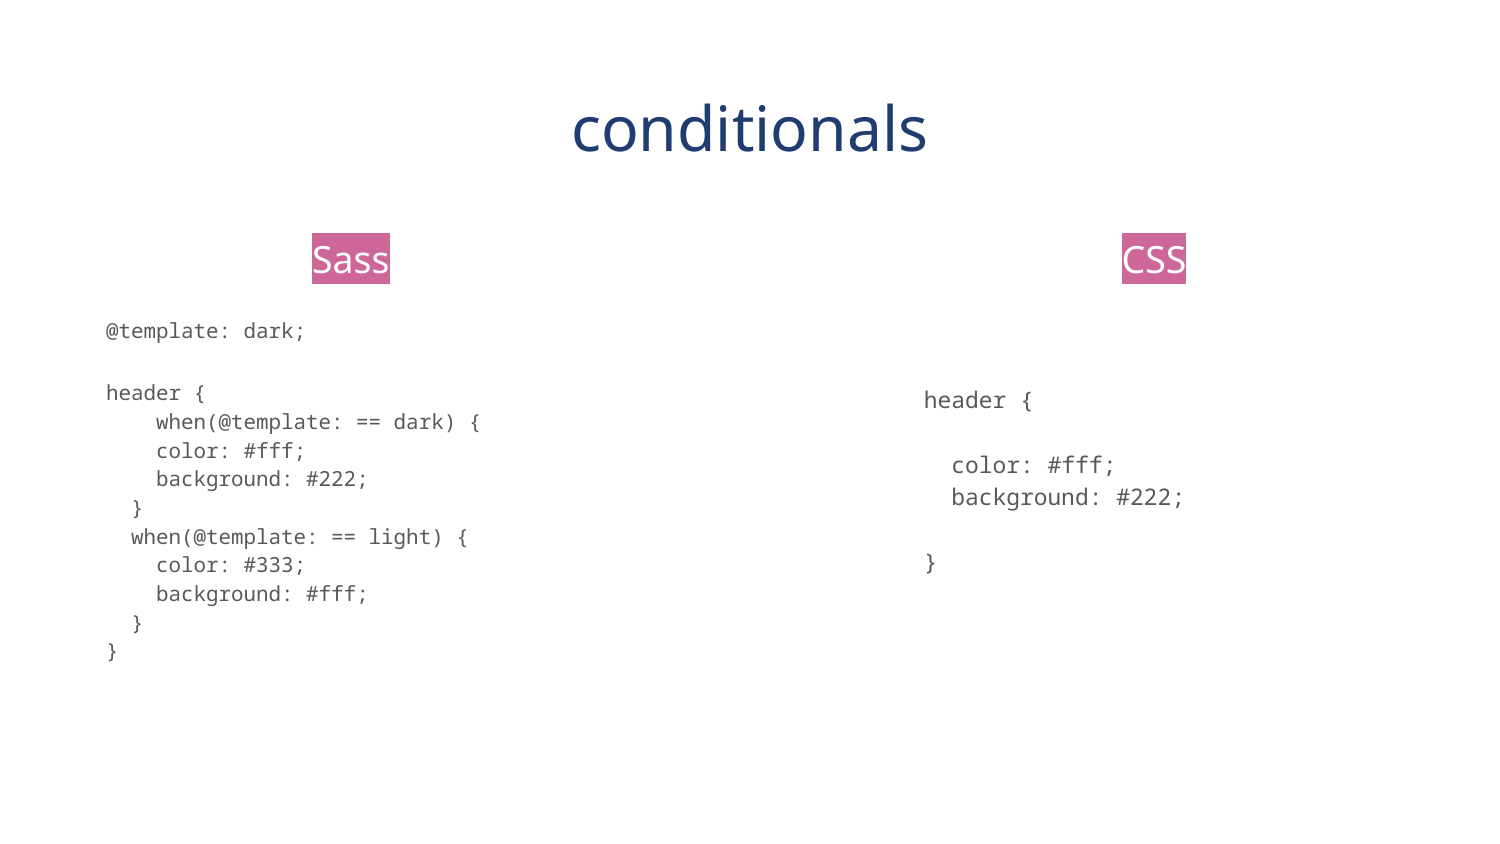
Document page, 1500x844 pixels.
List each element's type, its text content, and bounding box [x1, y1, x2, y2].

list CSS header { color: #fff; background: #222; } [908, 214, 1399, 775]
title conditionals [51, 74, 1449, 169]
list Sass @template: dark; header { when(@template: == dark) { color: #fff; background: #222; } when(@template: == light) { color: #333; background: #fff; } } [90, 214, 611, 775]
